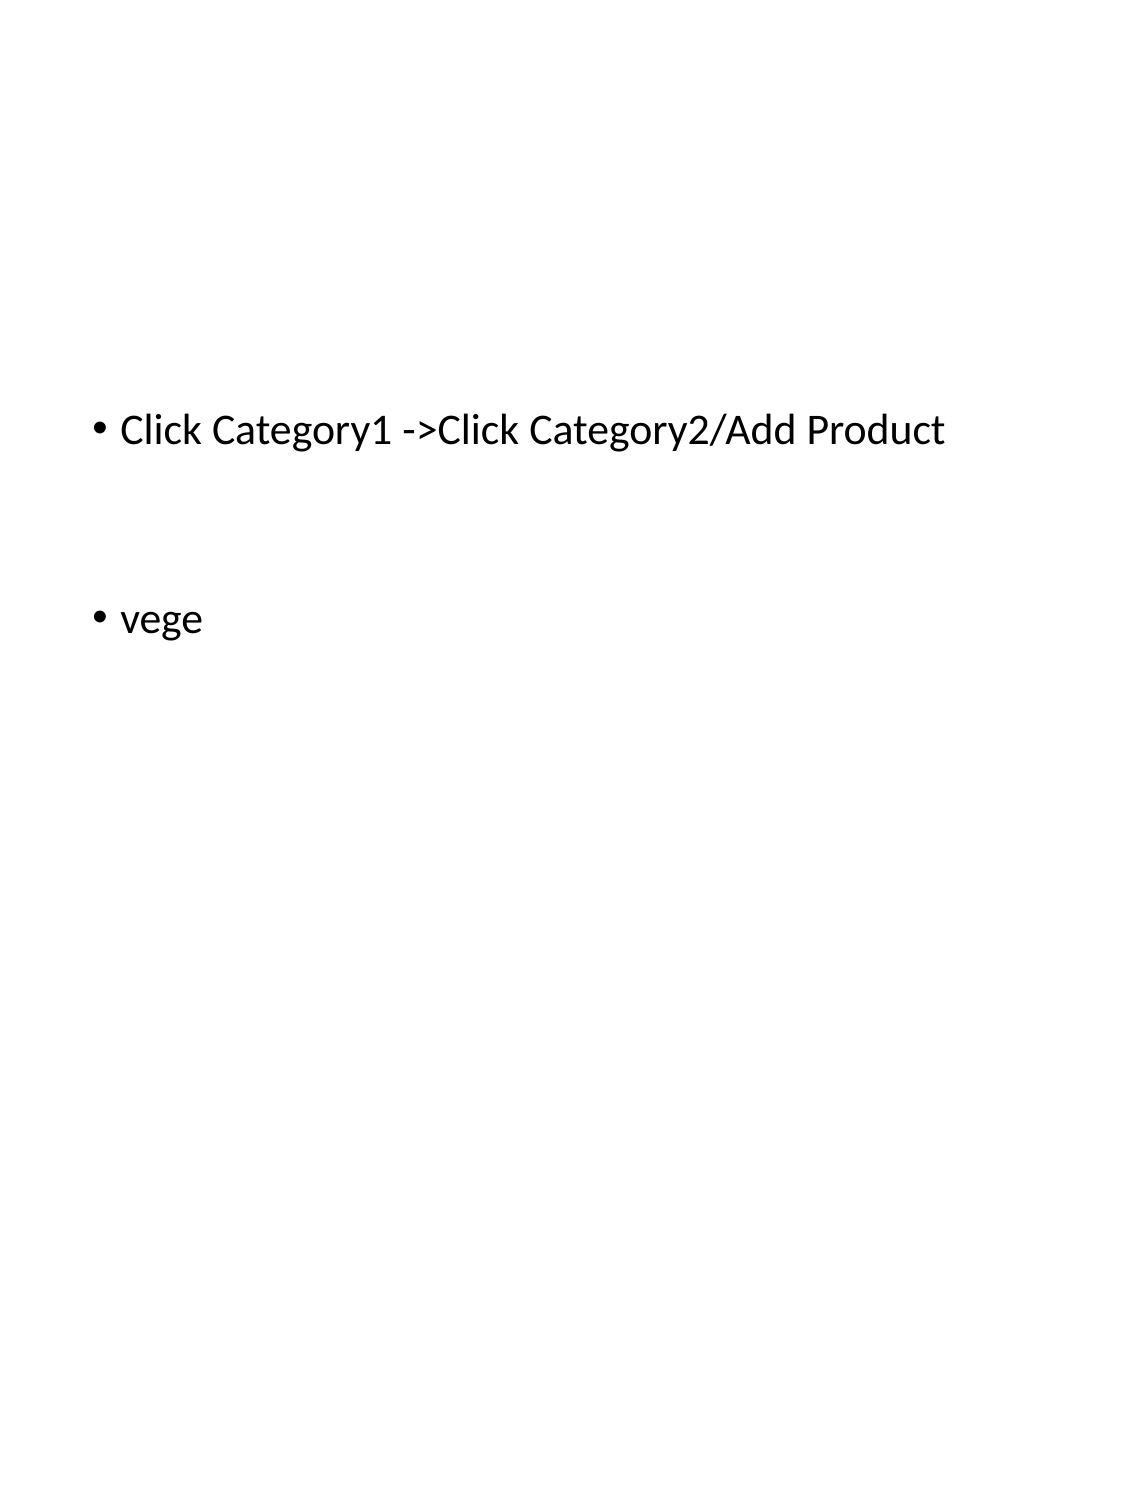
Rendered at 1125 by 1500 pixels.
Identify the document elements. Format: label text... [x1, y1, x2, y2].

list Click Category1 ->Click Category2/Add Product vege [77, 399, 1048, 1352]
